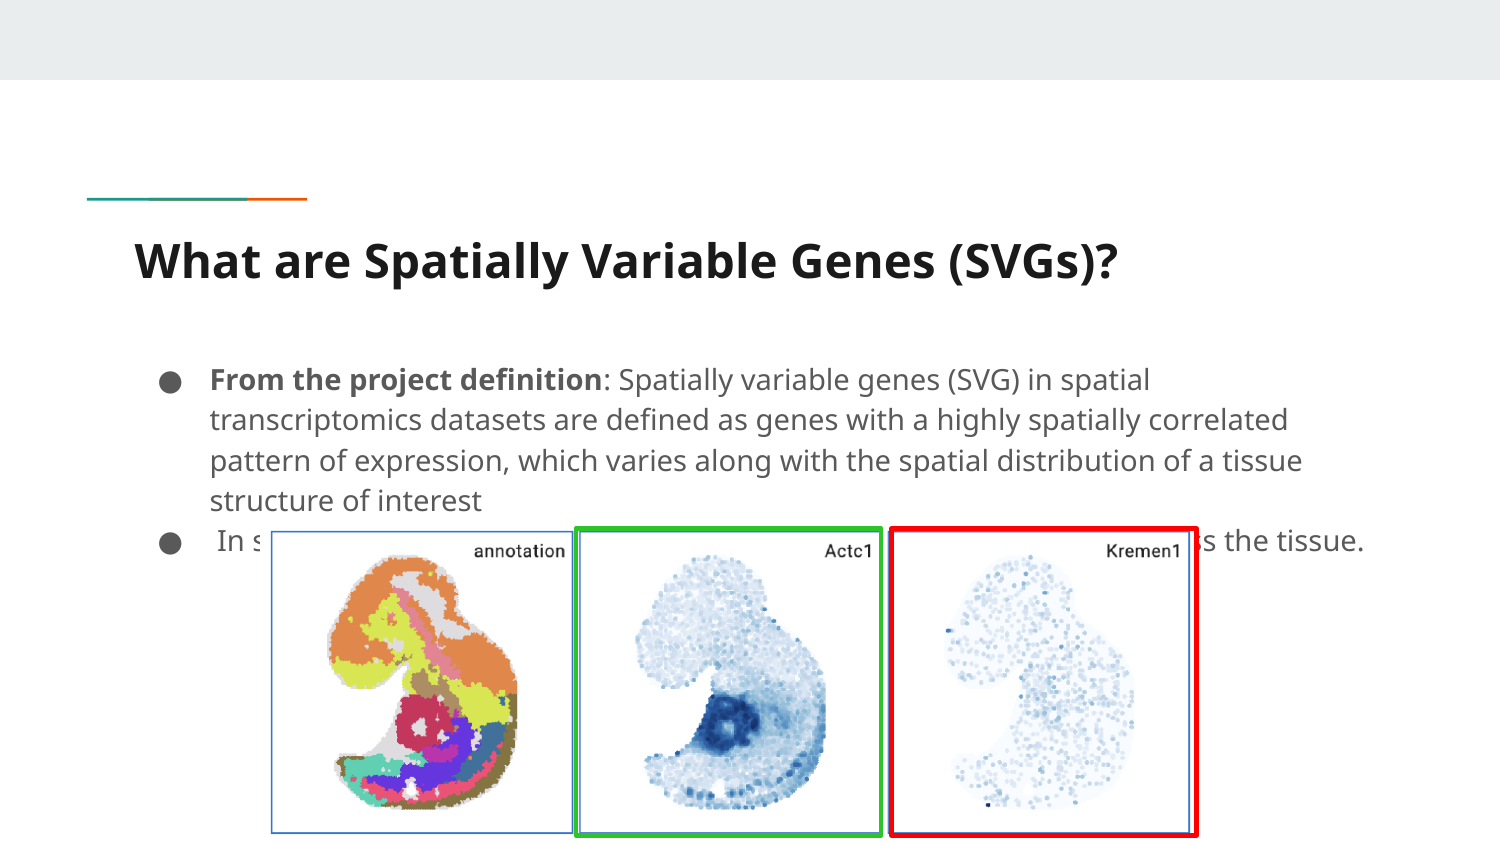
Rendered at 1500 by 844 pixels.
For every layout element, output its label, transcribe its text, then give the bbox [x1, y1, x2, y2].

title What are Spatially Variable Genes (SVGs)? [119, 216, 1381, 305]
picture [260, 519, 1197, 844]
list From the project definition: Spatially variable genes (SVG) in spatial transcriptomics datasets are defined as genes with a highly spatially correlated pattern of expression, which varies along with the spatial distribution of a tissue structure of interest In simple terms, those are the genes with non-uniform expression across the tissue. [119, 341, 1381, 712]
